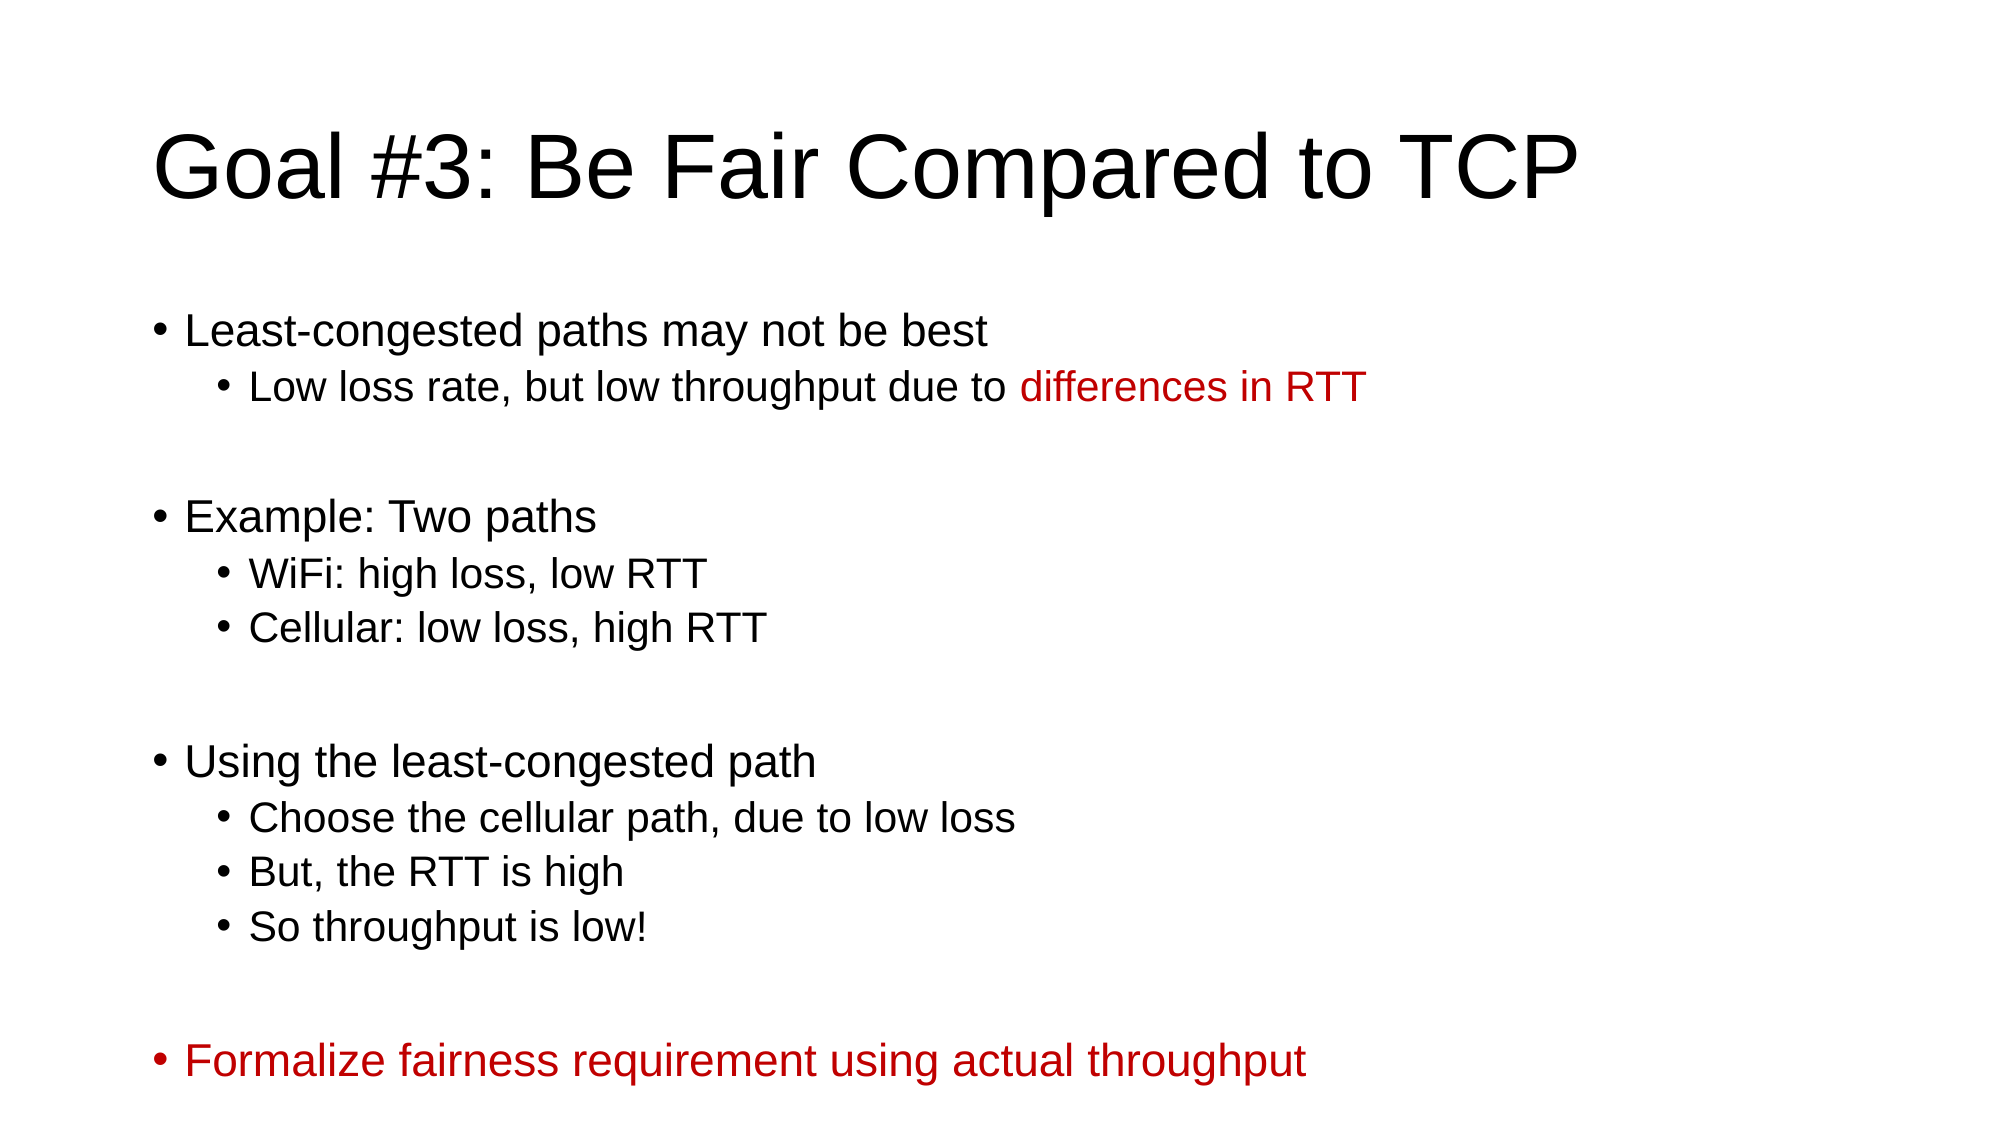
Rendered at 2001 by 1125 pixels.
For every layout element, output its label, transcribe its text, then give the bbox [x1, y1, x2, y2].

list Least-congested paths may not be best Low loss rate, but low throughput due to differences in RTT Example: Two paths WiFi: high loss, low RTT Cellular: low loss, high RTT Using the least-congested path Choose the cellular path, due to low loss But, the RTT is high So throughput is low! Formalize fairness requirement using actual throughput [137, 299, 1863, 1097]
title Goal #3: Be Fair Compared to TCP [137, 59, 1863, 278]
